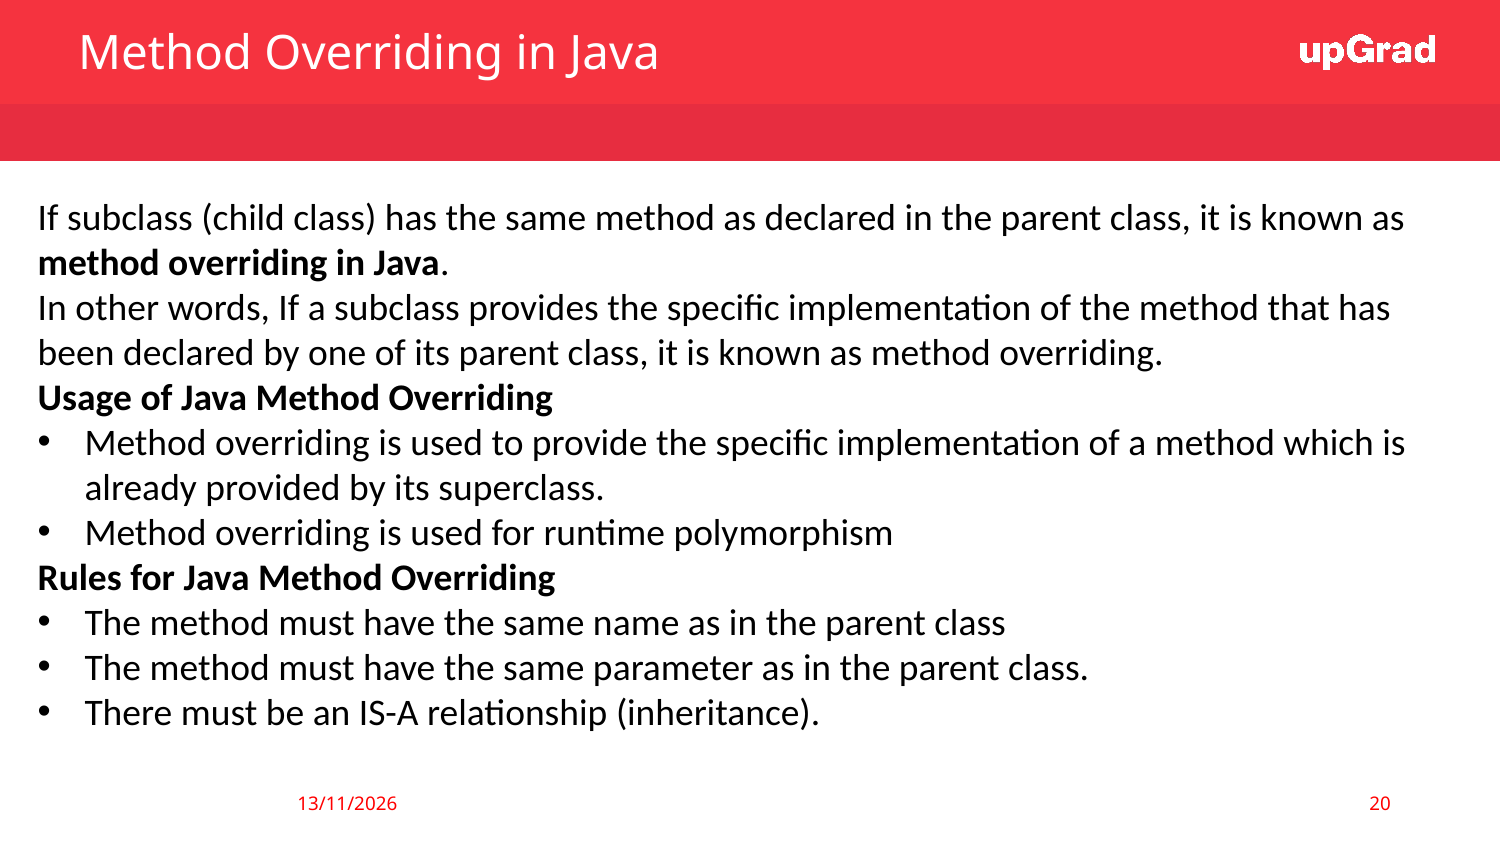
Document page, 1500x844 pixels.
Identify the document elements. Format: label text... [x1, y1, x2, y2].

text_box 19 [1068, 786, 1406, 827]
text_box Method Overriding in Java [63, 20, 768, 87]
picture [1300, 34, 1435, 70]
text_box 07/01/2021 [282, 786, 620, 827]
text_box [0, 102, 1500, 163]
text_box If subclass (child class) has the same method as declared in the parent class, it is known as method overriding in Java. In other words, If a subclass provides the specific implementation of the method that has been declared by one of its parent class, it is known as method overriding. Usage of Java Method Overriding Method overriding is used to provide the specific implementation of a method which is already provided by its superclass. Method overriding is used for runtime polymorphism Rules for Java Method Overriding The method must have the same name as in the parent class The method must have the same parameter as in the parent class. There must be an IS-A relationship (inheritance). [22, 185, 1467, 786]
